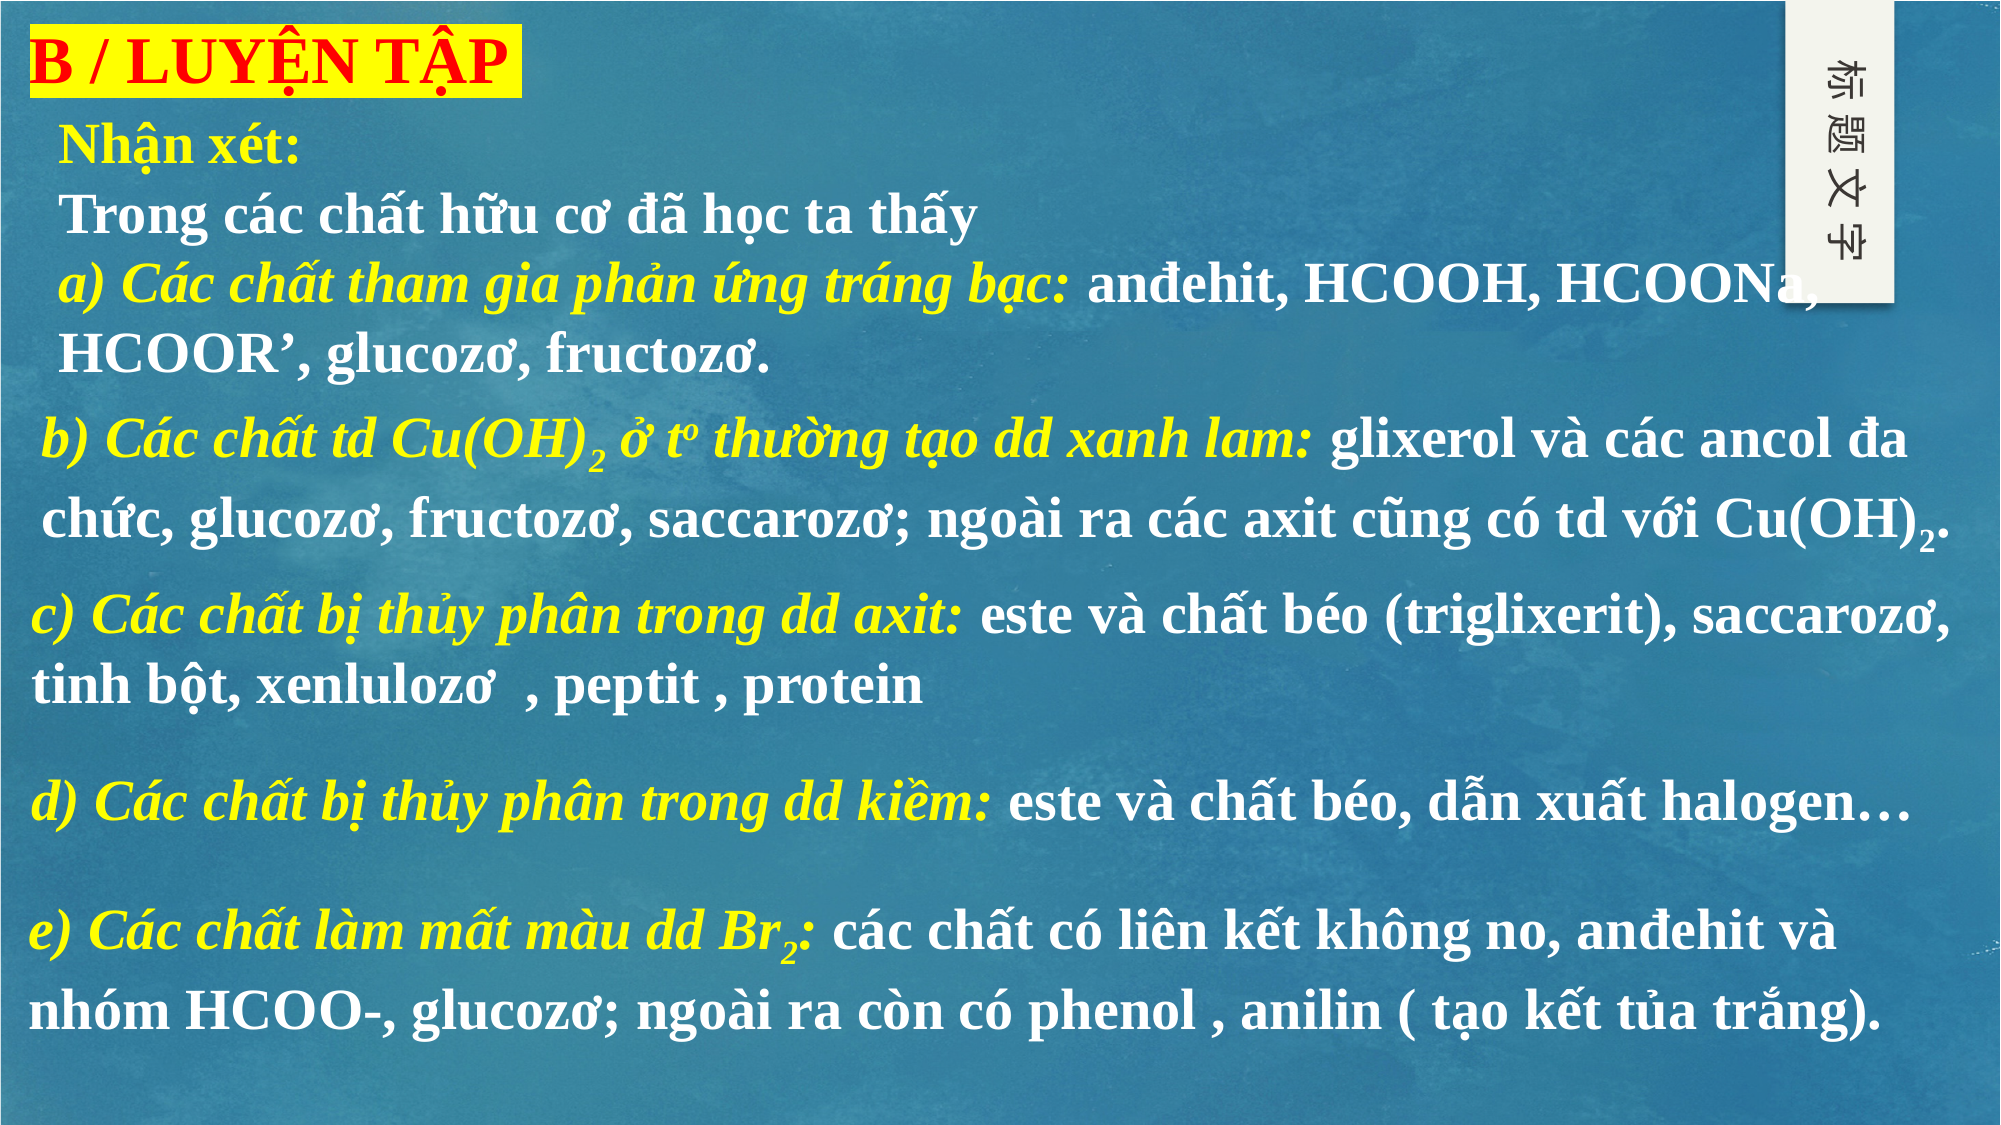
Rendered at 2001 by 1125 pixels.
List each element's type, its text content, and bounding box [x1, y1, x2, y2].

text_box e) Các chất làm mất màu dd Br2: các chất có liên kết không no, anđehit và nhóm HCOO-, glucozơ; ngoài ra còn có phenol , anilin ( tạo kết tủa trắng). [13, 884, 1964, 1049]
text_box B / LUYỆN TẬP [14, 9, 554, 105]
text_box b) Các chất td Cu(OH)2 ở to thường tạo dd xanh lam: glixerol và các ancol đa chức, glucozơ, fructozơ, saccarozơ; ngoài ra các axit cũng có td với Cu(OH)2. [27, 392, 1971, 567]
picture [1895, 2, 1999, 97]
text_box d) Các chất bị thủy phân trong dd kiềm: este và chất béo, dẫn xuất halogen… [16, 754, 1961, 840]
picture [3, 2, 1999, 1125]
text_box Nhận xét: Trong các chất hữu cơ đã học ta thấy a) Các chất tham gia phản ứng tráng bạc: anđehit, HCOOH, HCOONa, HCOOR’, glucozơ, fructozơ. [43, 97, 2000, 392]
text_box c) Các chất bị thủy phân trong dd axit: este và chất béo (triglixerit), saccarozơ, tinh bột, xenlulozơ , peptit , protein [16, 567, 1973, 723]
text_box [1785, 0, 1895, 304]
